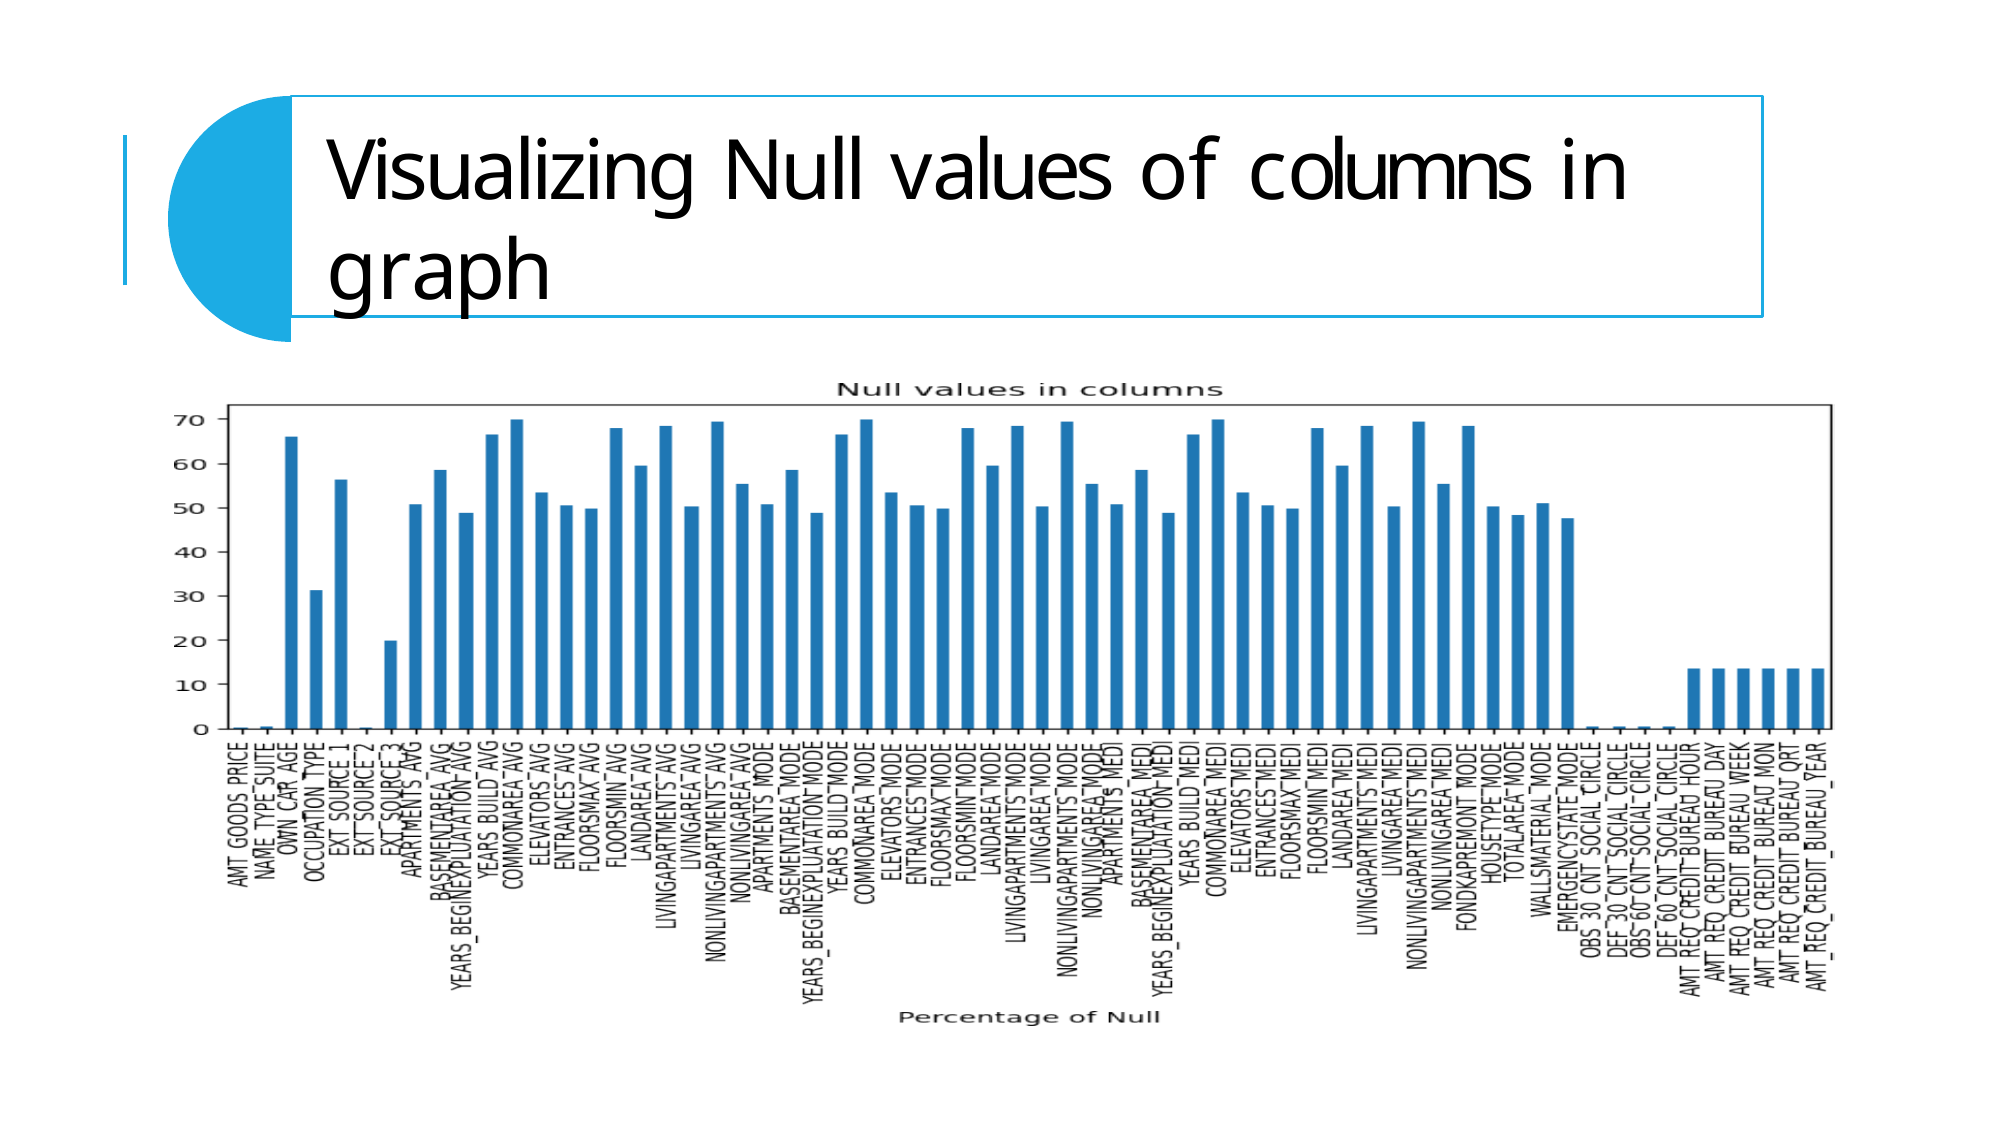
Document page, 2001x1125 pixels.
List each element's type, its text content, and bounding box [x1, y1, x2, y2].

title Visualizing Null values of columns in graph [291, 96, 1763, 317]
picture [174, 383, 1835, 1026]
text_box [168, 95, 291, 342]
